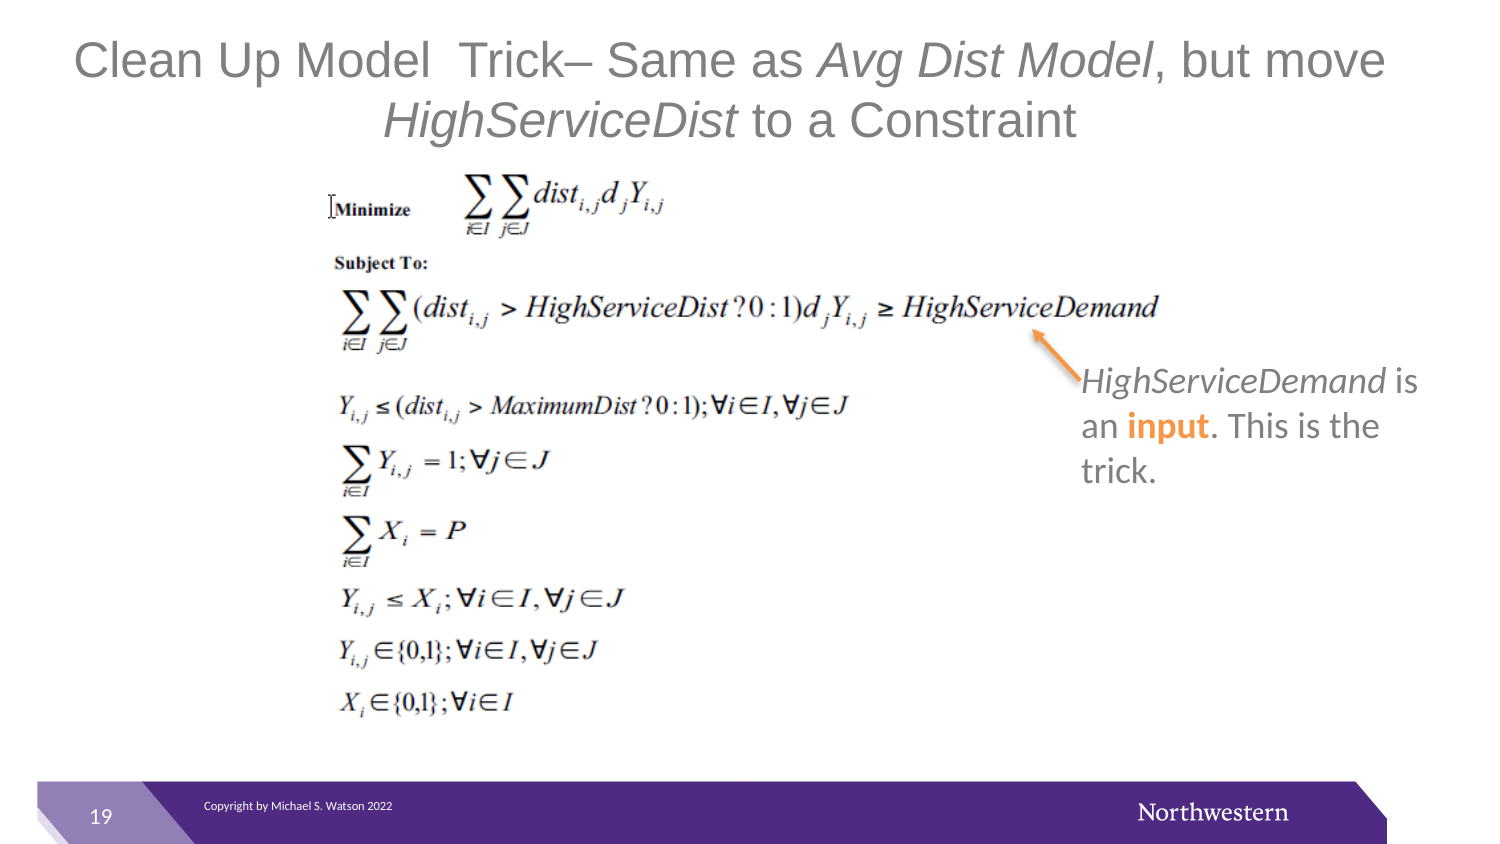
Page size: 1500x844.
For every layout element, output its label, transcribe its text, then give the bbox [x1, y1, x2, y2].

title Clean Up Model Trick– Same as Avg Dist Model, but move HighServiceDist to a Constraint [55, 17, 1406, 158]
text_box HighServiceDemand is an input. This is the trick. [1181, 348, 1451, 499]
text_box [1031, 328, 1081, 381]
picture [0, 0, 1499, 844]
